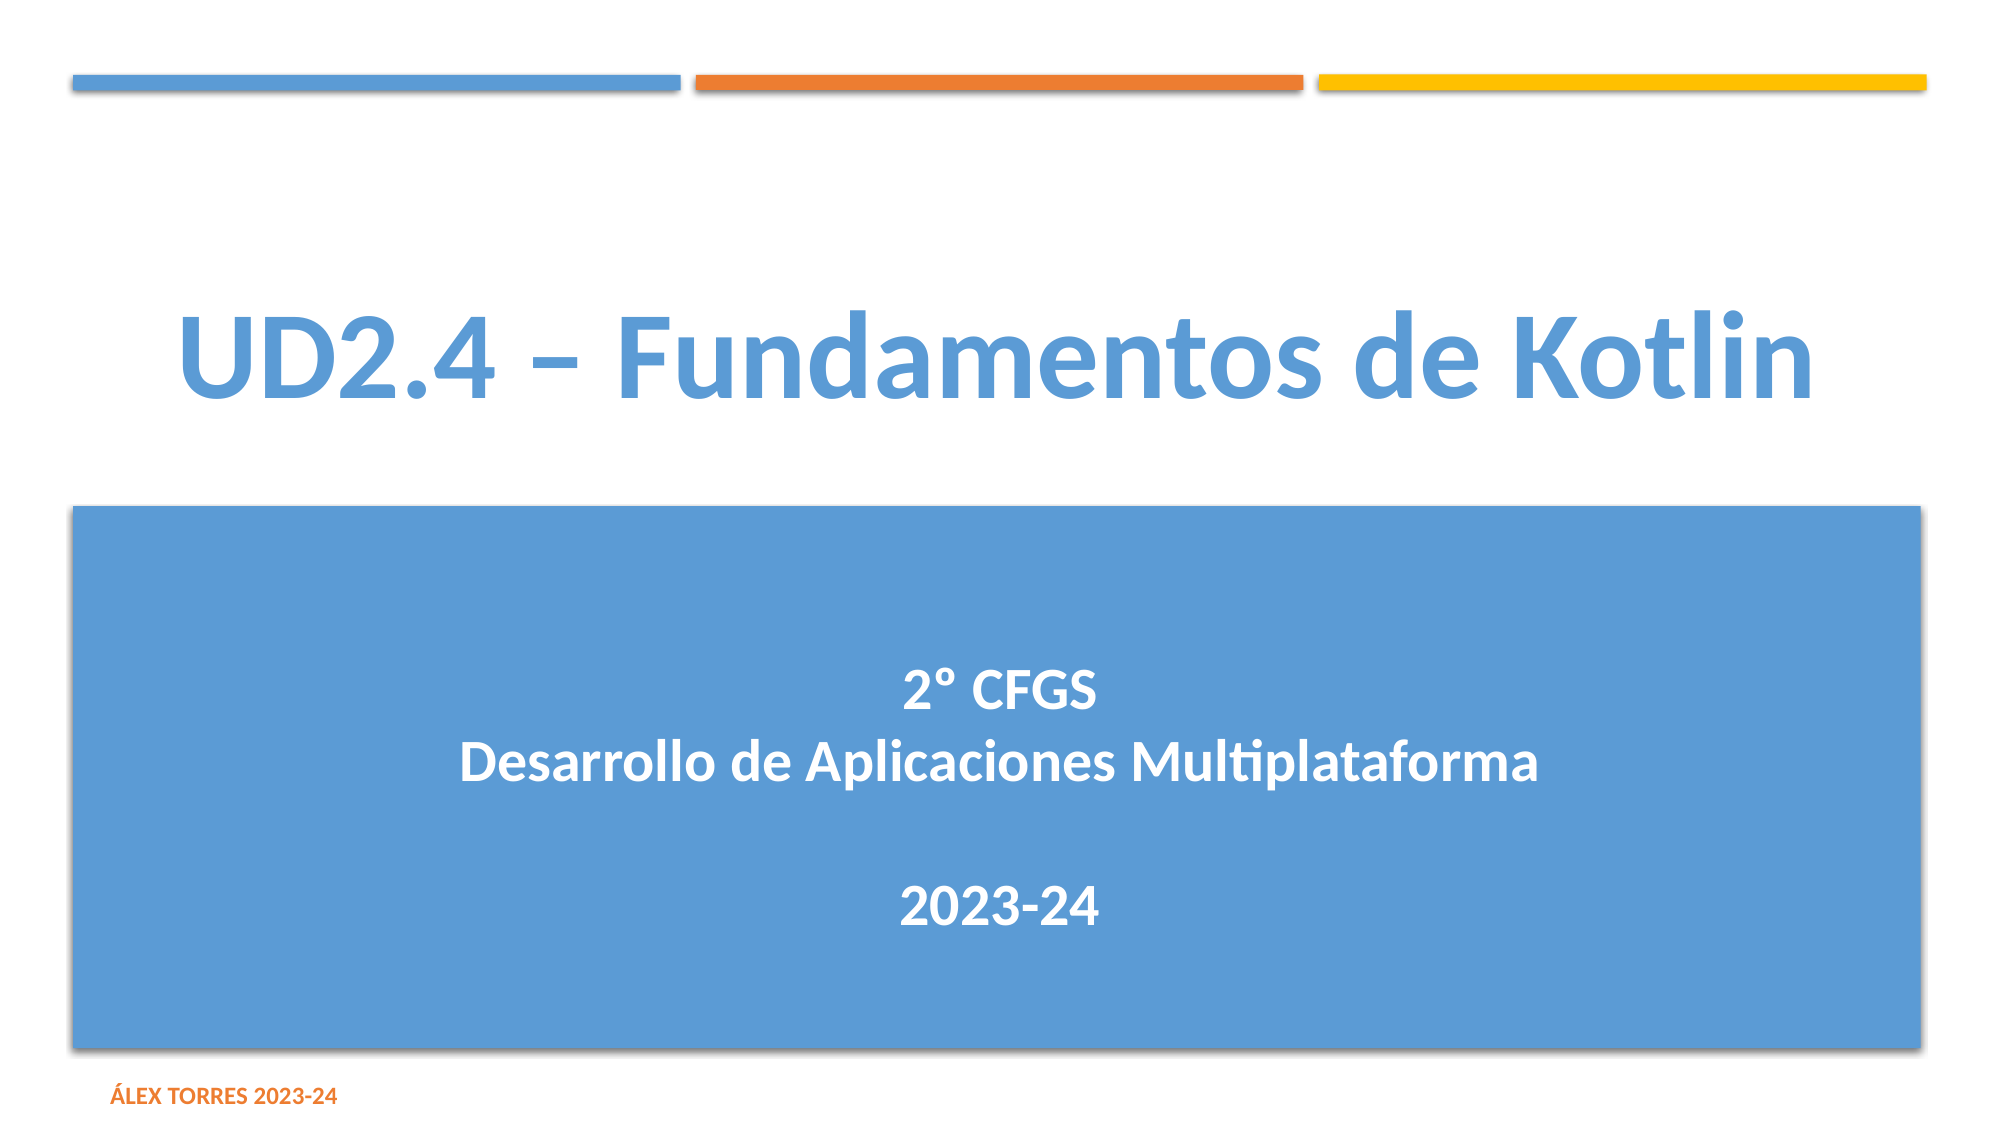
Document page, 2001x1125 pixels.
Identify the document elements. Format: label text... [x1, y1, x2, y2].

title UD2.4 – Fundamentos de Kotlin [95, 167, 1899, 530]
subtitle 2º CFGS Desarrollo de Aplicaciones Multiplataforma 2023-24 [98, 642, 1902, 958]
